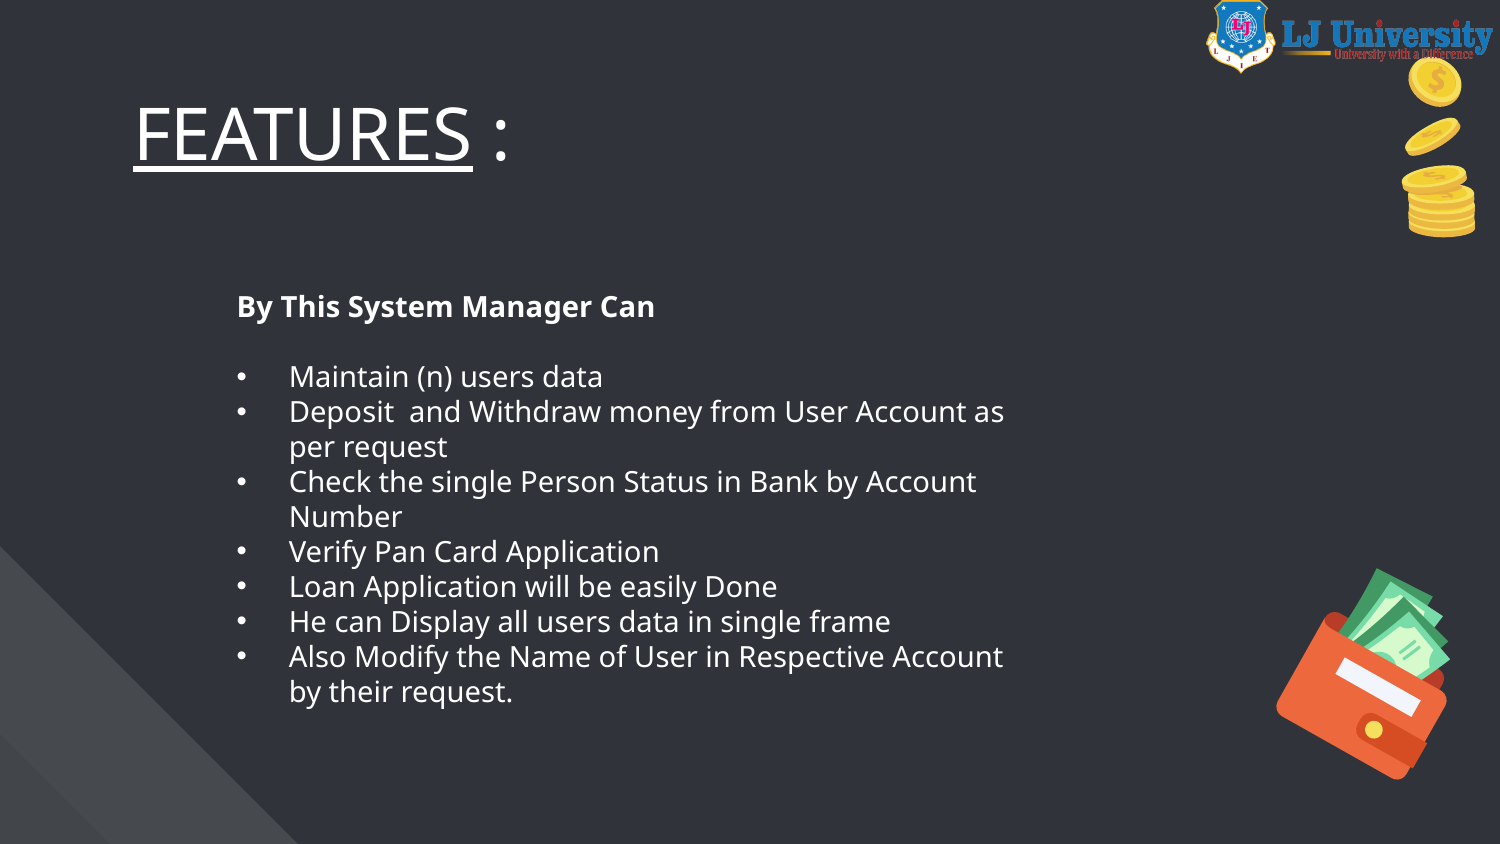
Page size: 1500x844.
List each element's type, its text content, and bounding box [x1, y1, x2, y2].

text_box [1286, 569, 1454, 770]
title FEATURES : [118, 72, 1382, 167]
picture [1206, 0, 1493, 74]
subtitle By This System Manager Can Maintain (n) users data Deposit and Withdraw money from User Account as per request Check the single Person Status in Bank by Account Number Verify Pan Card Application Loan Application will be easily Done He can Display all users data in single frame Also Modify the Name of User in Respective Account by their request. [198, 273, 1020, 771]
